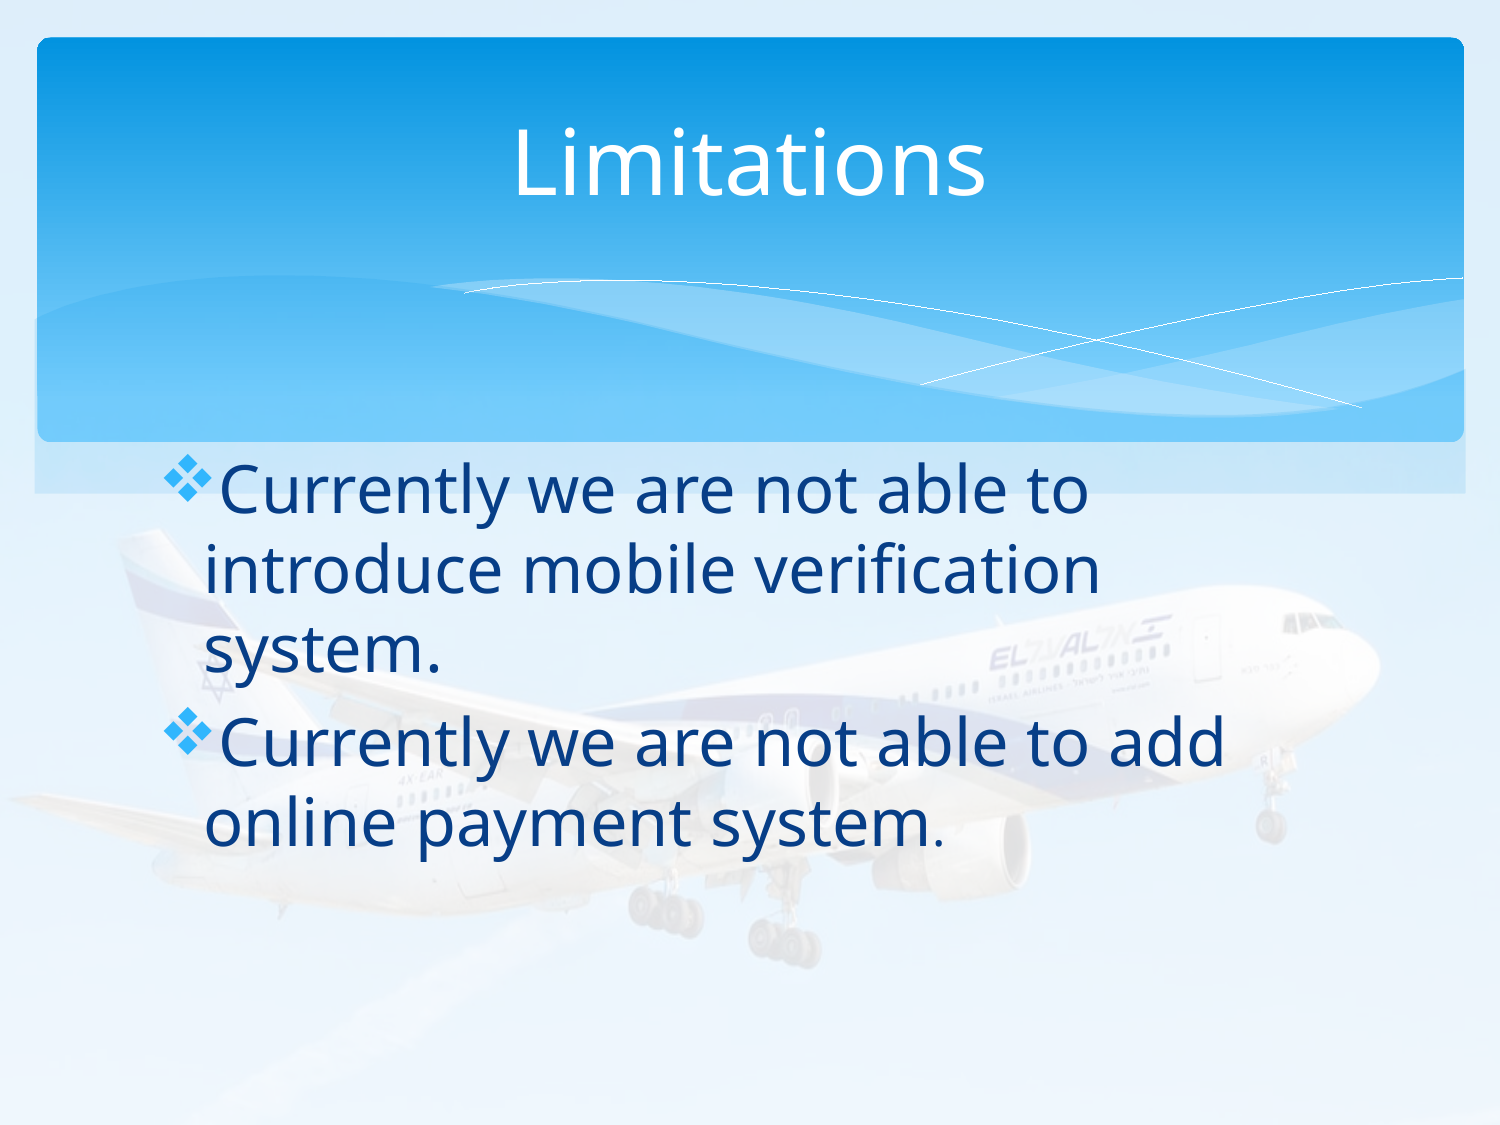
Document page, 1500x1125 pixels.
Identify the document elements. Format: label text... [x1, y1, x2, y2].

list Currently we are not able to introduce mobile verification system. Currently we are not able to add online payment system. [143, 438, 1359, 1005]
title Limitations [75, 55, 1425, 261]
